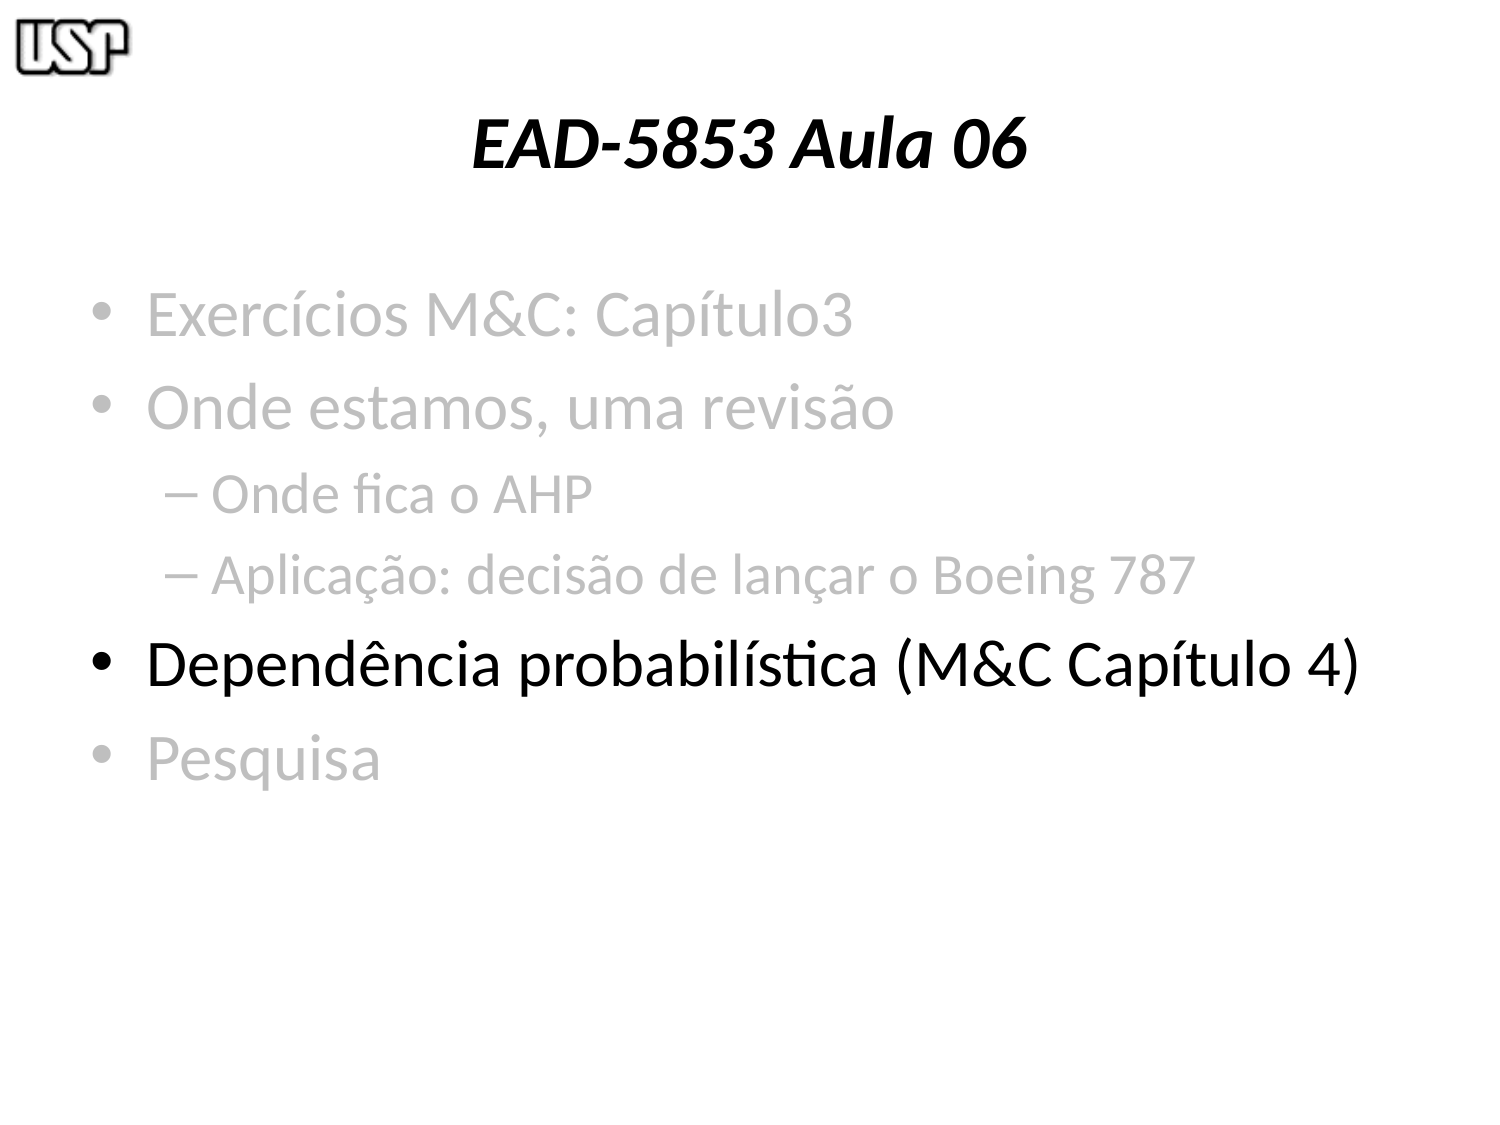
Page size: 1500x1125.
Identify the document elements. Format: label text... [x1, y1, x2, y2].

list Exercícios M&C: Capítulo3 Onde estamos, uma revisão Onde fica o AHP Aplicação: decisão de lançar o Boeing 787 Dependência probabilística (M&C Capítulo 4) Pesquisa [75, 262, 1425, 1005]
title EAD-5853 Aula 06 [75, 45, 1425, 233]
picture [0, 0, 138, 92]
